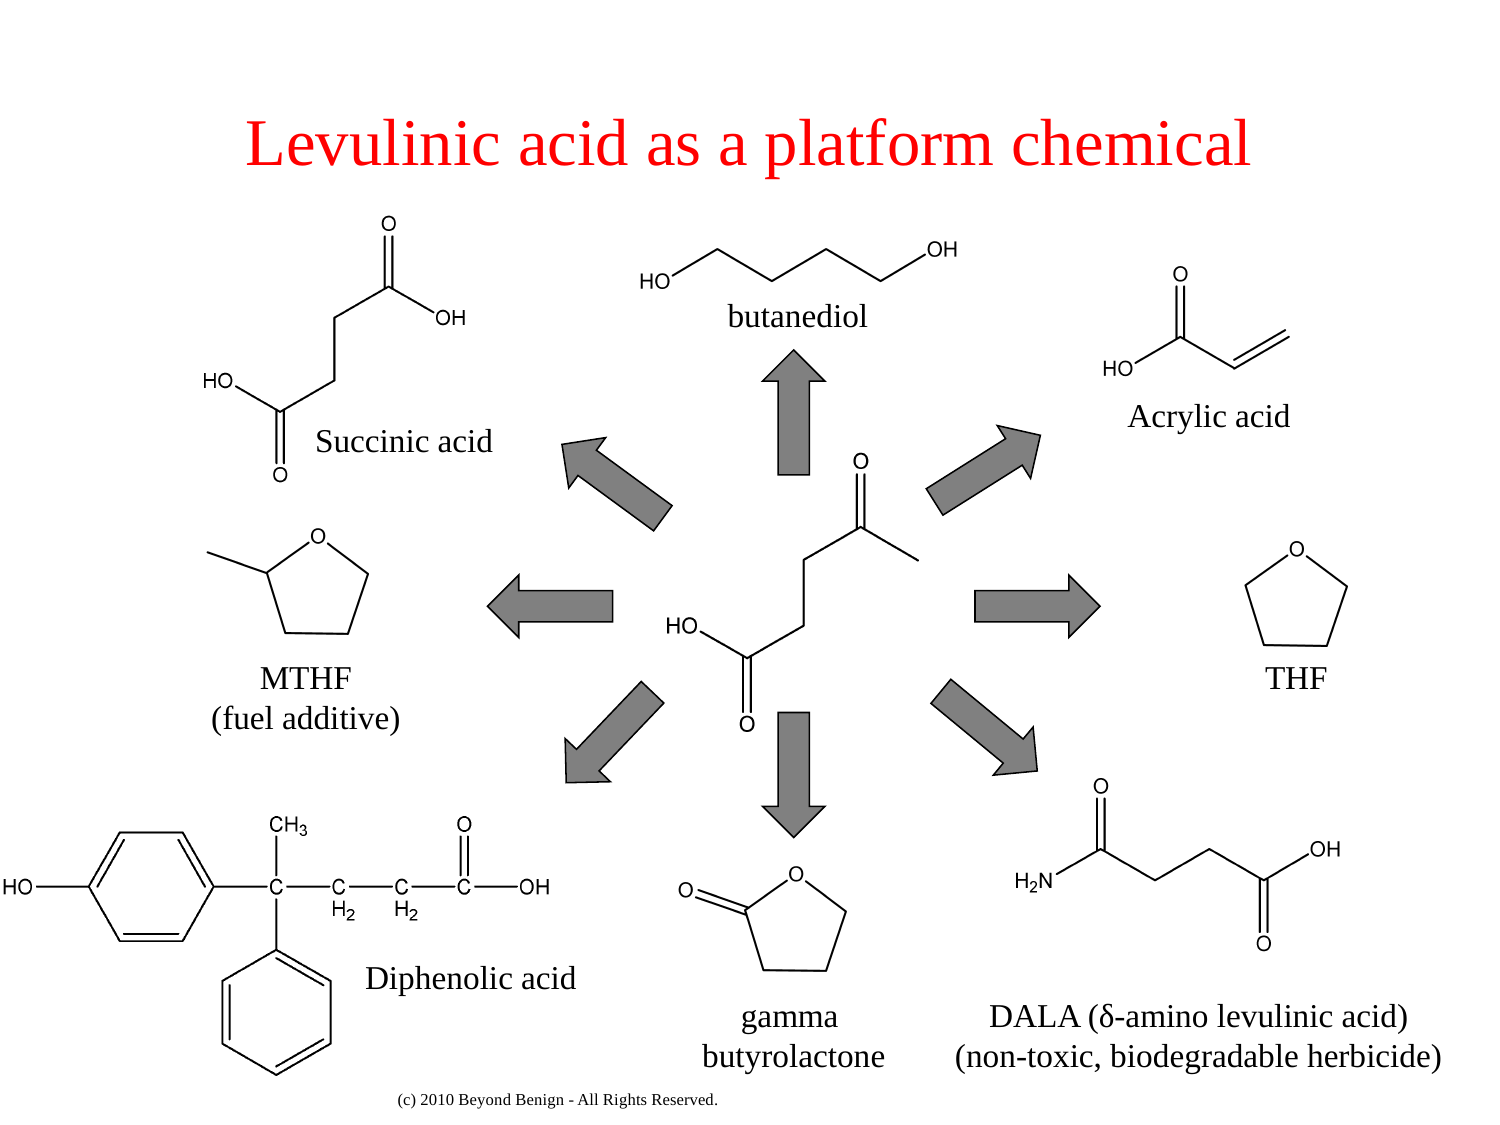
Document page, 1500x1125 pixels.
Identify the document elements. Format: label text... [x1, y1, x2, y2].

text_box [975, 574, 1101, 638]
picture [0, 812, 552, 1082]
text_box [930, 679, 1038, 776]
picture [674, 862, 854, 979]
title Levulinic acid as a platform chemical [75, 45, 1425, 233]
picture [663, 449, 924, 736]
picture [637, 237, 960, 293]
picture [199, 524, 375, 641]
text_box [762, 744, 826, 838]
text_box [565, 681, 658, 783]
picture [1099, 262, 1295, 380]
text_box Acrylic acid [1112, 386, 1312, 442]
text_box DALA (δ-amino levulinic acid) (non-toxic, biodegradable herbicide) [917, 986, 1480, 1083]
text_box gamma butyrolactone [678, 986, 910, 1082]
text_box THF [1249, 661, 1345, 705]
picture [199, 212, 469, 486]
text_box [762, 349, 825, 448]
text_box [561, 437, 658, 531]
text_box [929, 425, 1041, 516]
picture [1237, 537, 1354, 654]
text_box butanediol [712, 302, 897, 342]
text_box MTHF (fuel additive) [190, 648, 421, 745]
text_box [487, 575, 613, 638]
text_box Diphenolic acid [556, 948, 607, 1005]
text_box Succinic acid [473, 411, 525, 467]
footer (c) 2010 Beyond Benign - All Rights Reserved. [320, 1081, 796, 1113]
picture [1012, 774, 1343, 955]
